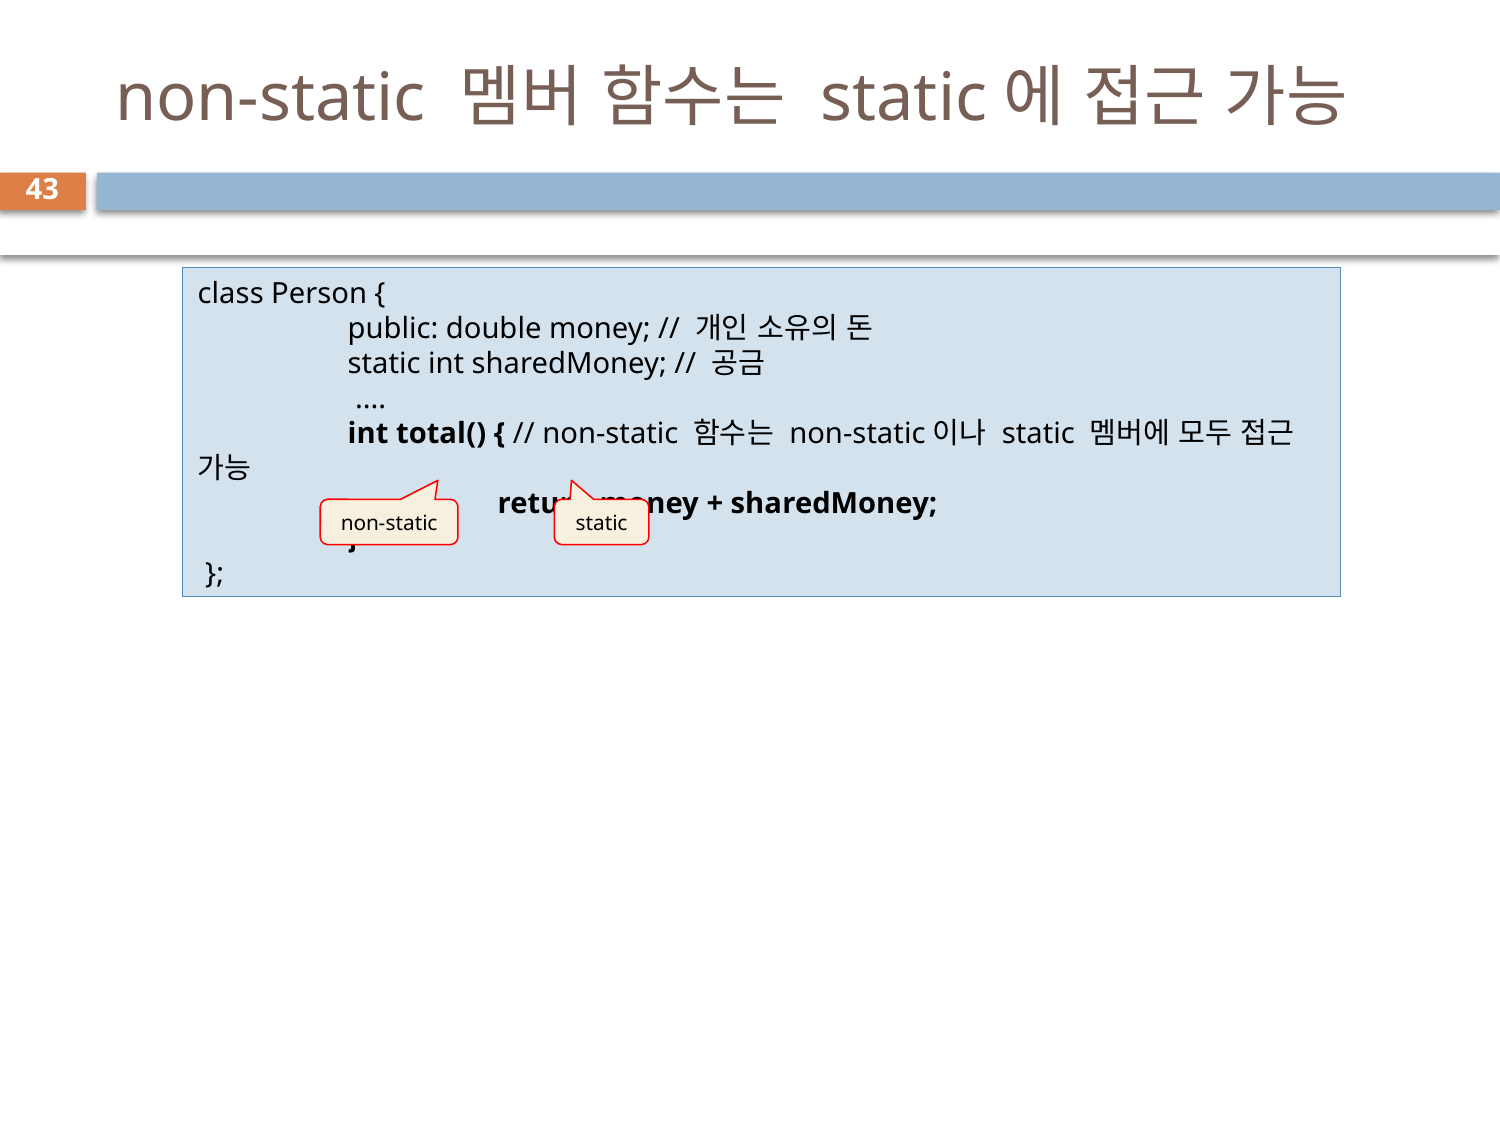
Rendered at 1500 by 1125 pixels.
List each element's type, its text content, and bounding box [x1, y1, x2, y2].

text_box non-static [318, 478, 460, 547]
text_box class Person { public: double money; // 개인 소유의 돈 static int sharedMoney; // 공금 .... int total() { // non-static 함수는 non-static이나 static 멤버에 모두 접근 가능 return money + sharedMoney; } }; [182, 267, 1341, 597]
text_box static [552, 478, 651, 547]
title non-static 멤버 함수는 static에 접근 가능 [100, 37, 1438, 149]
slide_number 43 [0, 170, 87, 211]
